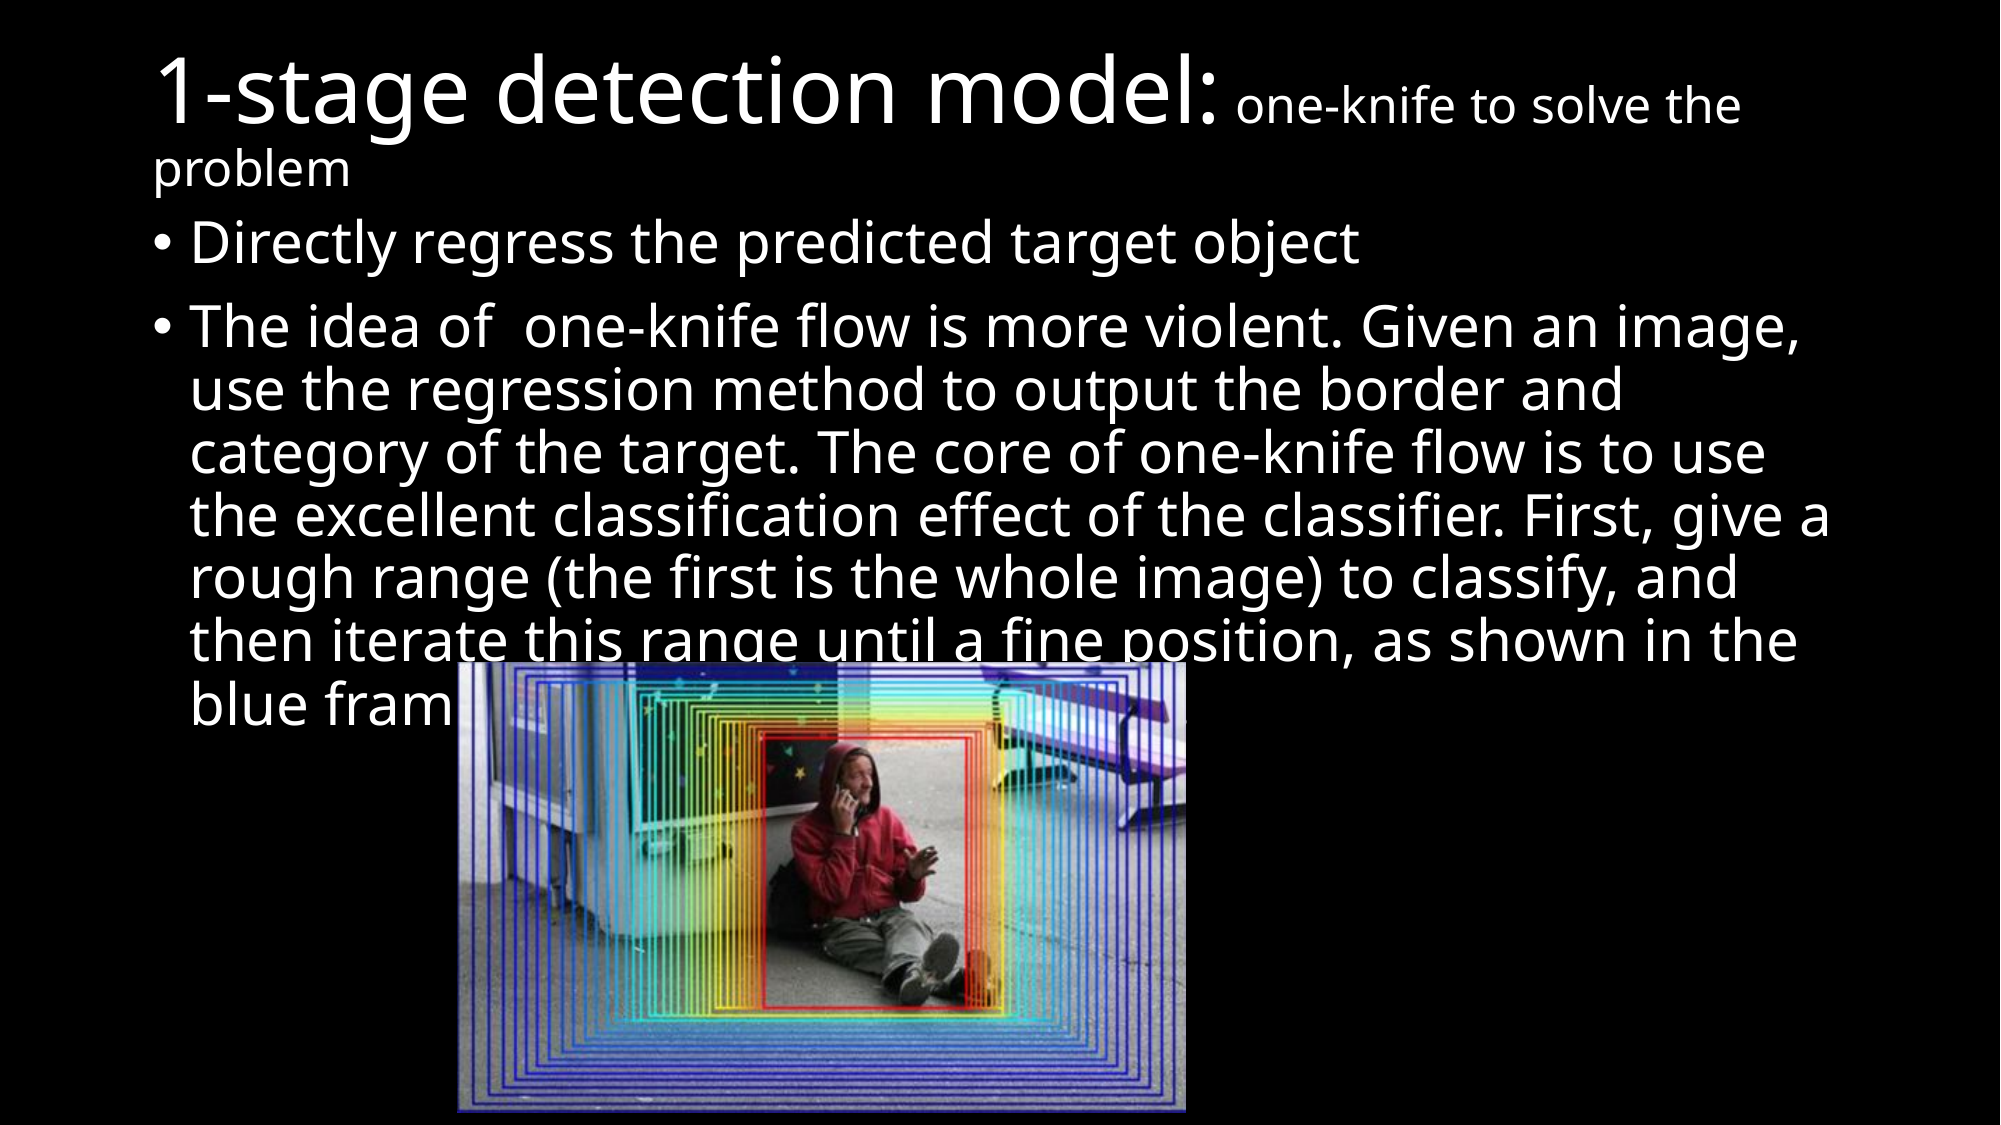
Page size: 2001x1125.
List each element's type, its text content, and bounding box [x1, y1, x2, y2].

picture [457, 662, 1186, 1113]
list Directly regress the predicted target object The idea of ​​ one-knife flow is more violent. Given an image, use the regression method to output the border and category of the target. The core of one-knife flow is to use the excellent classification effect of the classifier. First, give a rough range (the first is the whole image) to classify, and then iterate this range until a fine position, as shown in the blue frame above. Go to the red box. [137, 205, 1863, 920]
title 1-stage detection model: one-knife to solve the problem [137, 12, 1863, 205]
